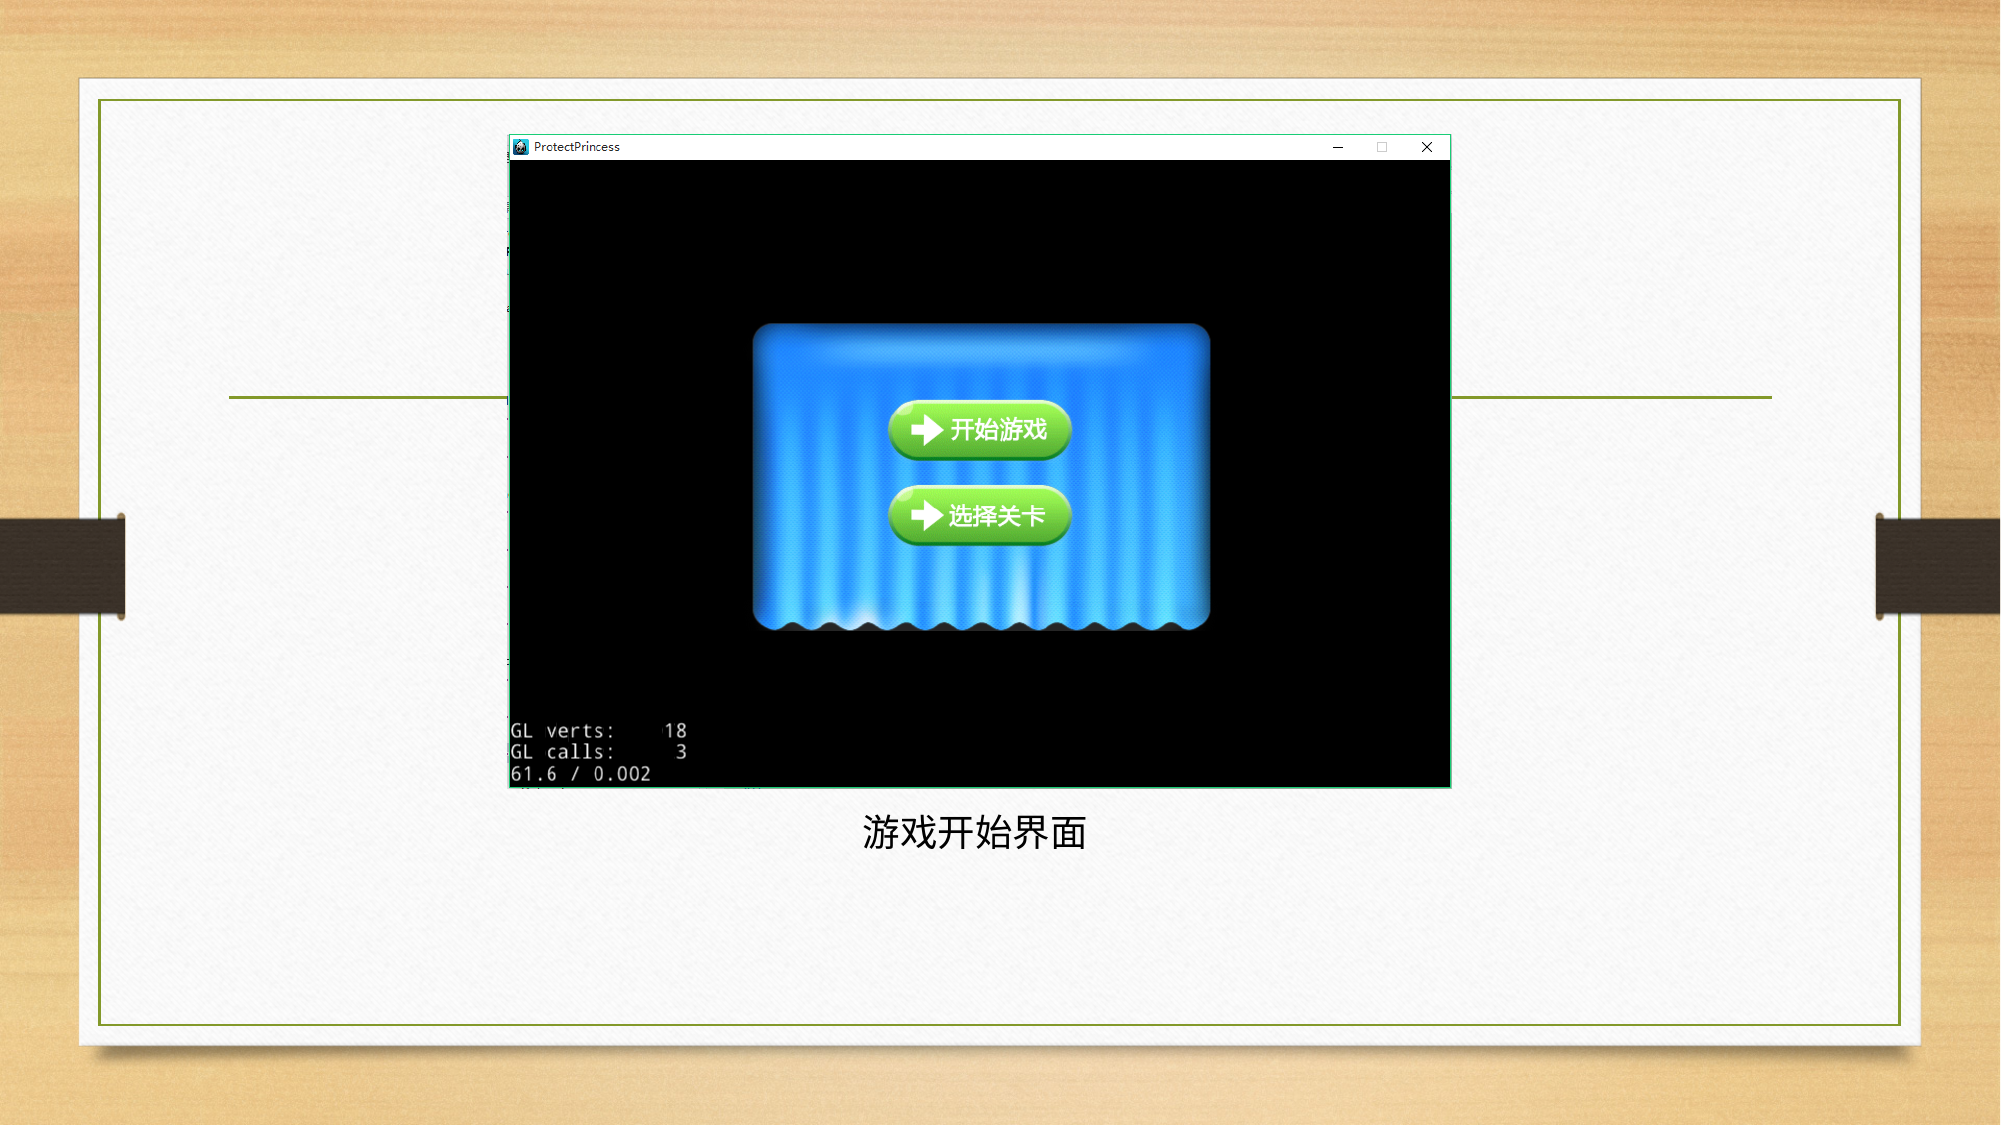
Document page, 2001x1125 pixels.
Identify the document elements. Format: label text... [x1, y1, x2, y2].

picture [0, 0, 2001, 1125]
text_box 游戏开始界面 [848, 801, 1111, 861]
